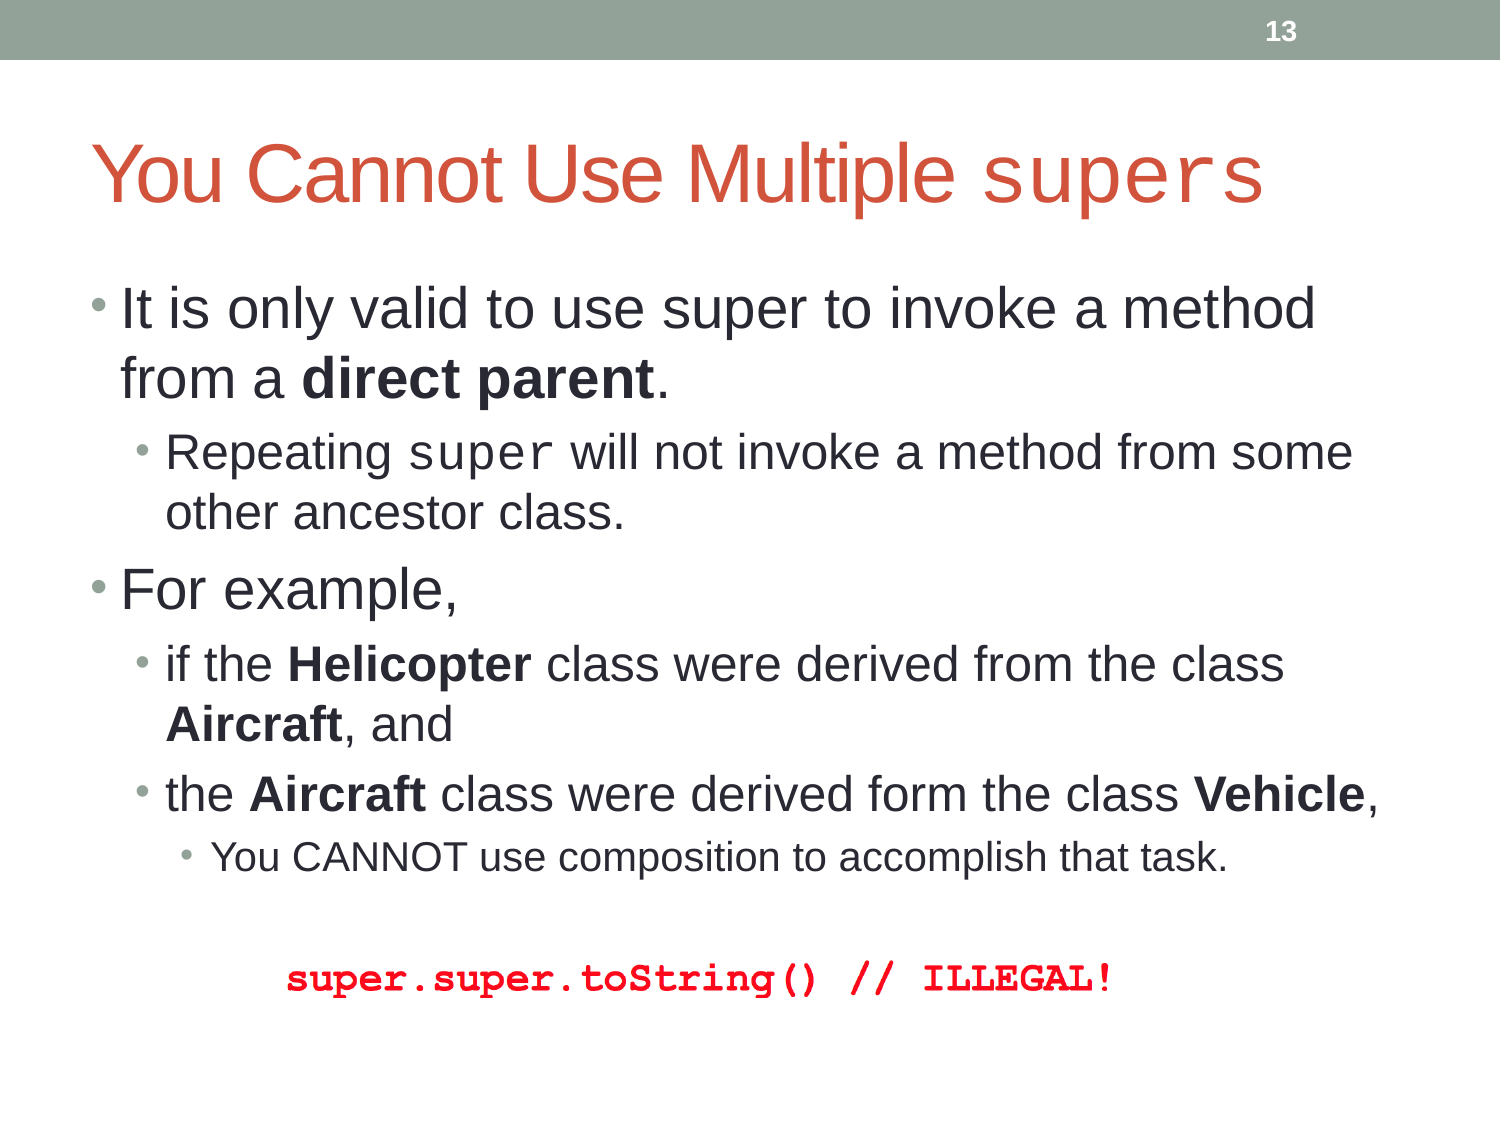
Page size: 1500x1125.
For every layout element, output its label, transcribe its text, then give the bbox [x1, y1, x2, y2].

list It is only valid to use super to invoke a method from a direct parent. Repeating super will not invoke a method from some other ancestor class. For example, if the Helicopter class were derived from the class Aircraft, and the Aircraft class were derived form the class Vehicle, You CANNOT use composition to accomplish that task. [75, 262, 1425, 1063]
slide_number 13 [1250, 3, 1425, 57]
title You Cannot Use Multiple supers [75, 87, 1425, 250]
picture [277, 956, 1114, 998]
